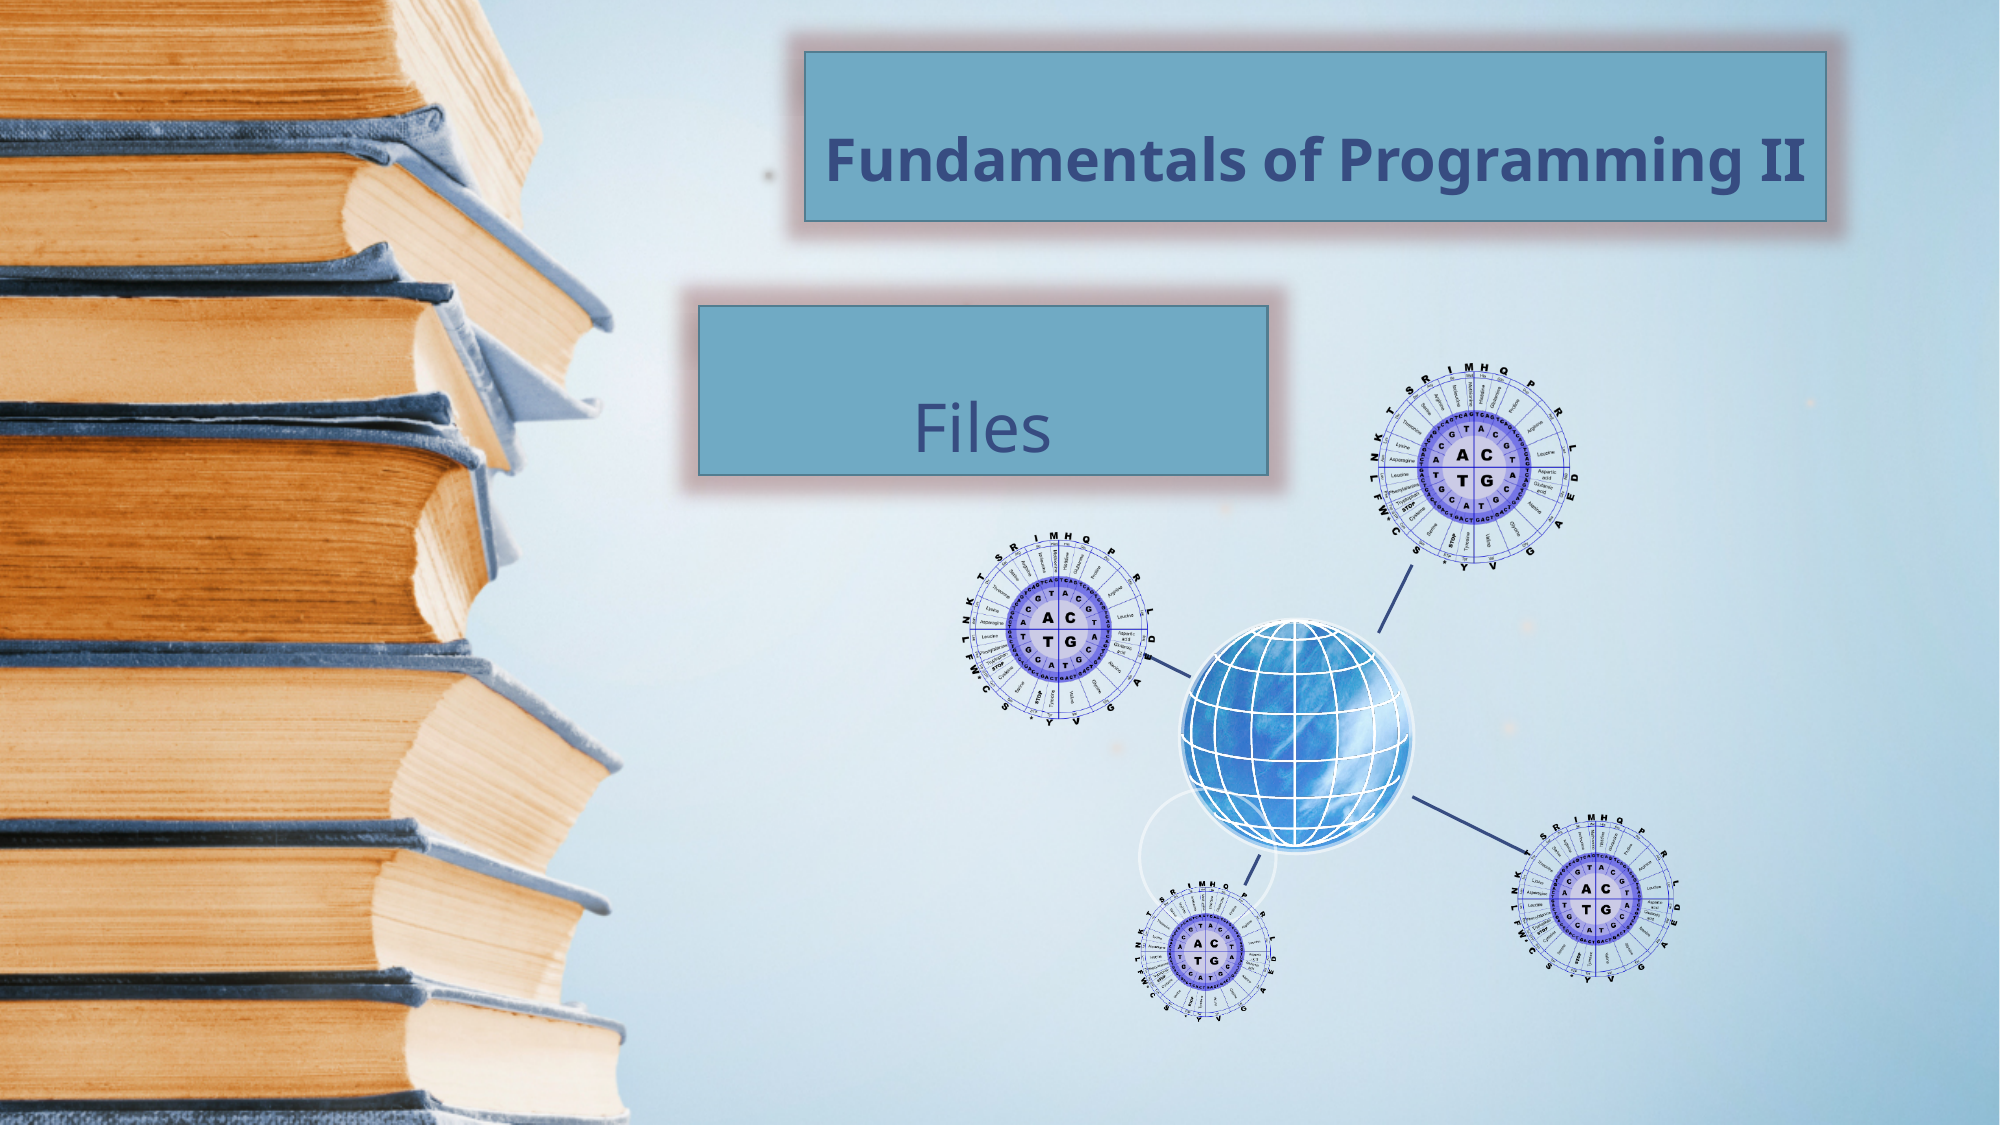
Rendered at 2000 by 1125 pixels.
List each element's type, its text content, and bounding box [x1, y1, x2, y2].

text_box [1139, 794, 1277, 881]
text_box Files [698, 305, 1269, 476]
text_box [1411, 795, 1511, 848]
text_box Fundamentals of Programming II [804, 51, 1827, 222]
text_box [1408, 705, 1413, 768]
text_box [1155, 657, 1180, 674]
text_box [1383, 571, 1411, 619]
text_box [1276, 847, 1331, 853]
picture [0, 0, 2000, 1125]
